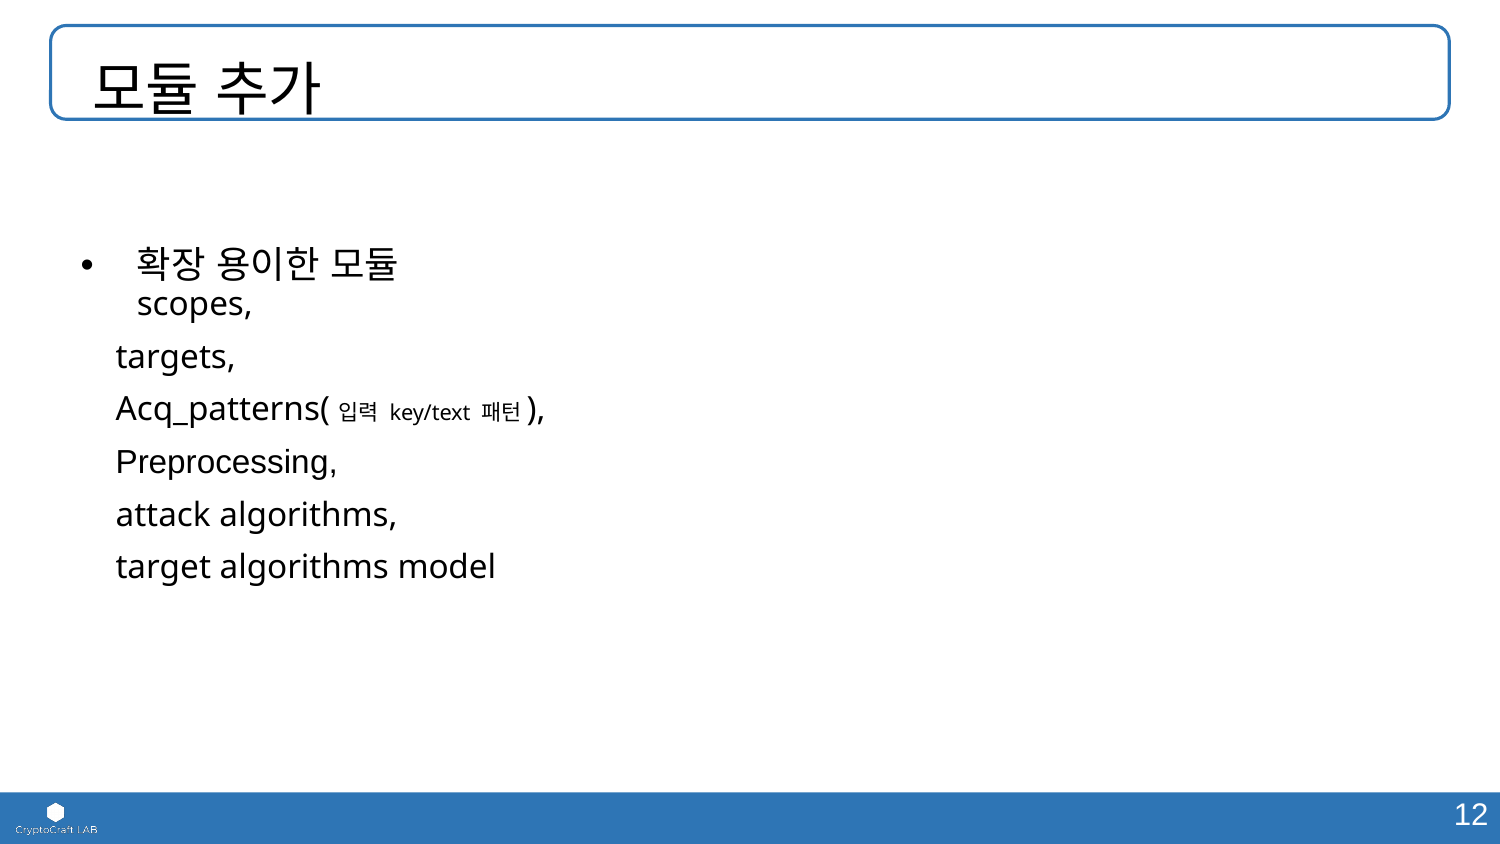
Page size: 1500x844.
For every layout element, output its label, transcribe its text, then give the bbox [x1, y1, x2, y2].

picture [9, 796, 104, 842]
list 확장 용이한 모듈 scopes, targets, Acq_patterns(입력 key/text 패턴), Preprocessing, attack algorithms, target algorithms model [50, 179, 1450, 632]
title 모듈 추가 [50, 31, 1450, 132]
